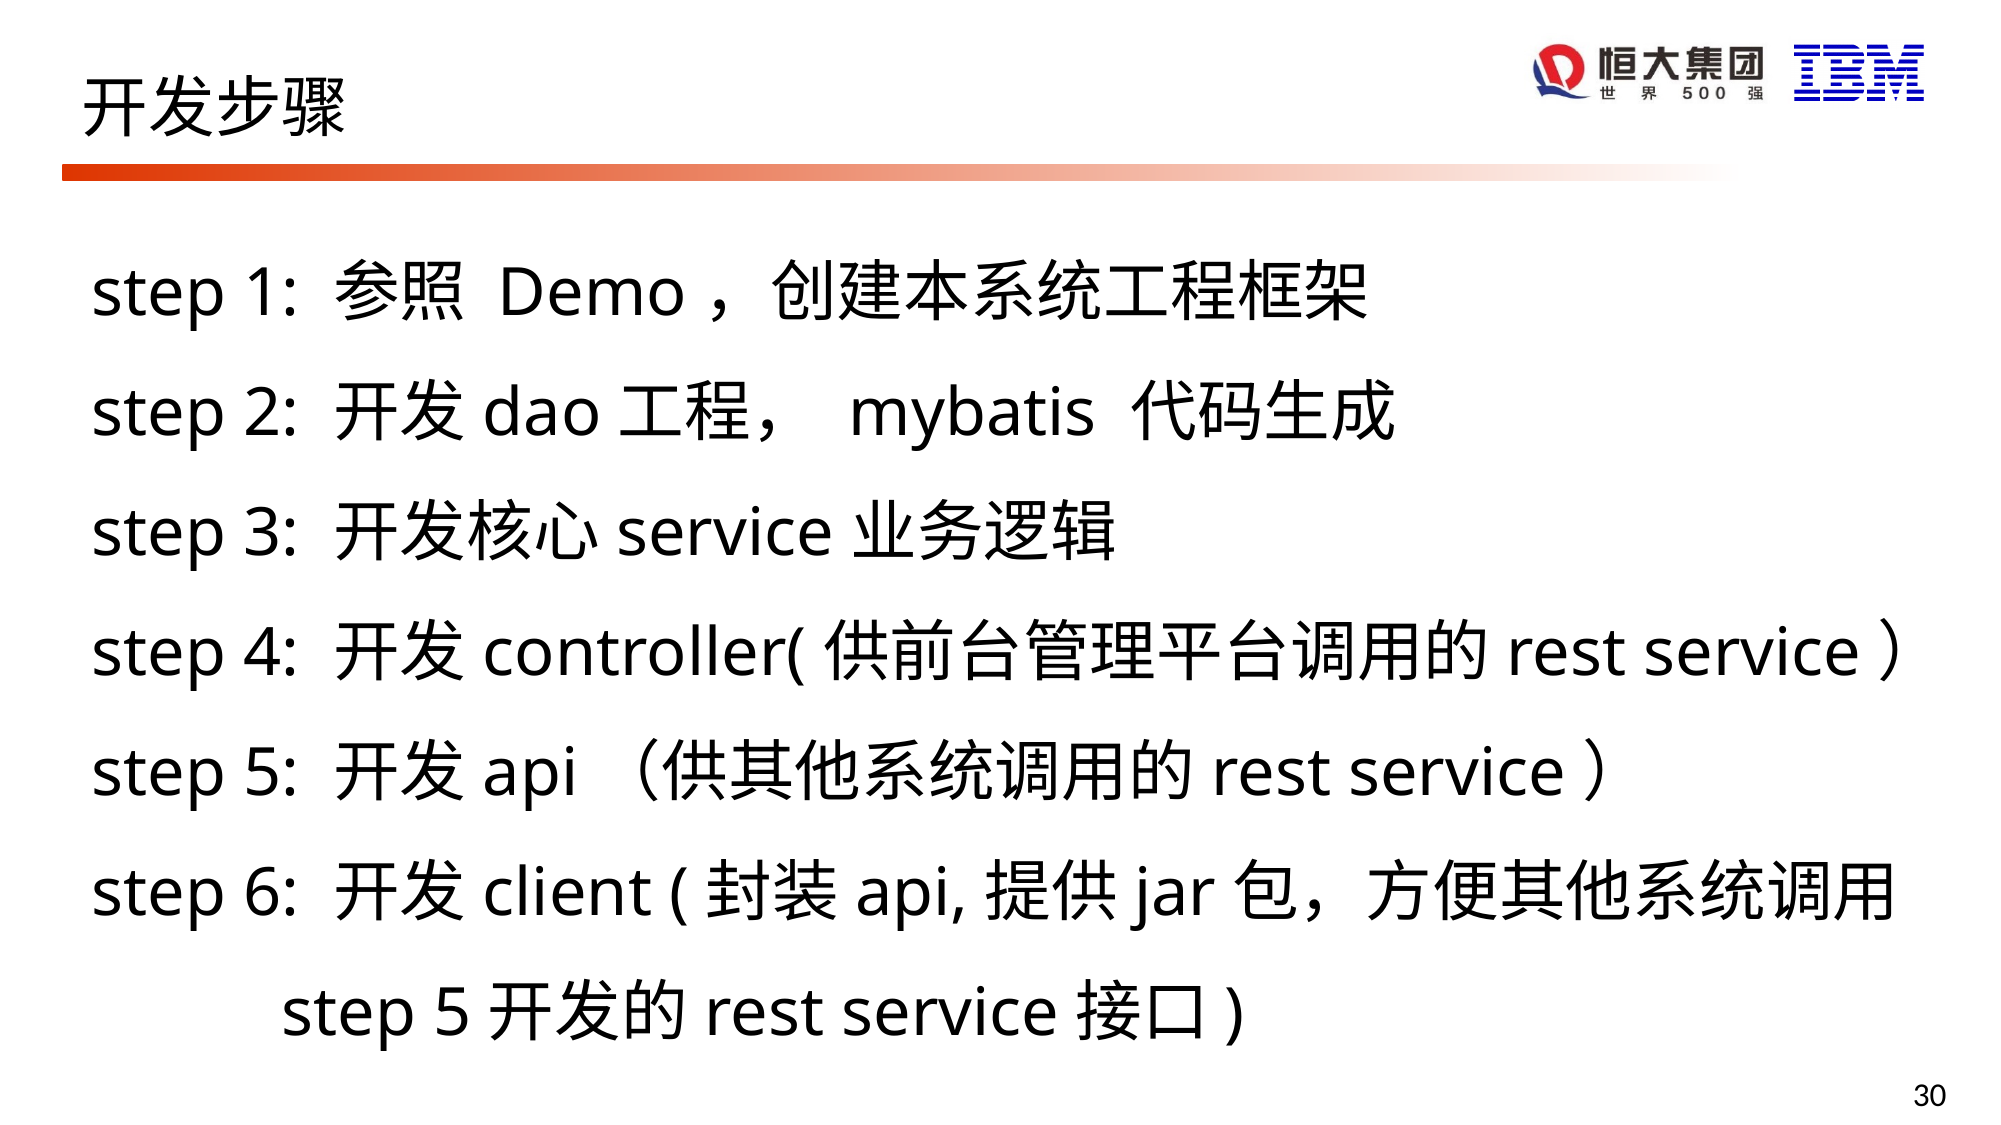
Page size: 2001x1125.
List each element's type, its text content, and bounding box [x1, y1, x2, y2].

picture [1513, 32, 1925, 109]
text_box step 1: 参照 Demo，创建本系统工程框架 step 2: 开发dao工程， mybatis 代码生成 step 3: 开发核心service业务逻辑 step 4: 开发controller(供前台管理平台调用的rest service） step 5: 开发api（供其他系统调用的rest service） step 6: 开发client (封装api,提供jar包，方便其他系统调用 step 5开发的rest service接口) [77, 201, 1984, 1056]
title 开发步骤 [66, 46, 1489, 173]
